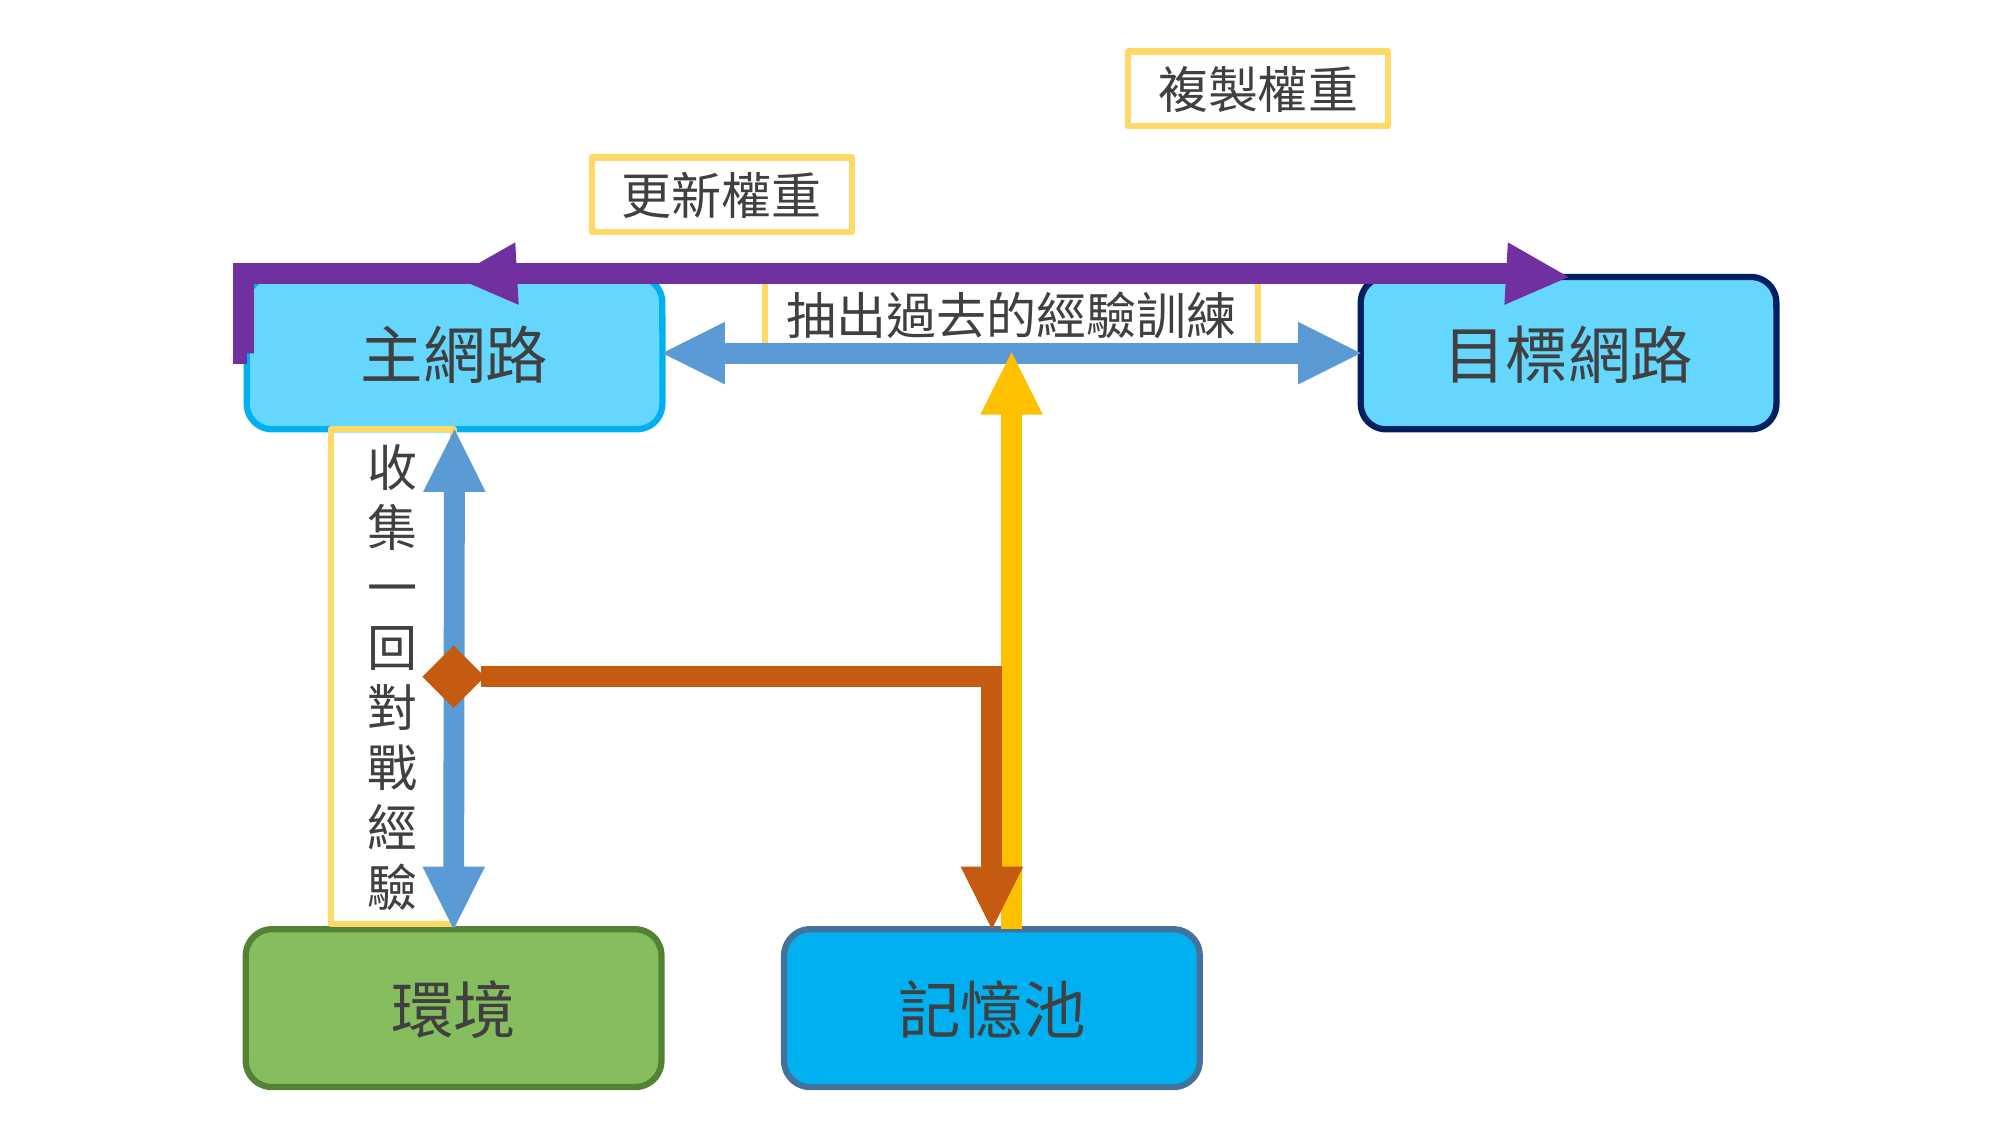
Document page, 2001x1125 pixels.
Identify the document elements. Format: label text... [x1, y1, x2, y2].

text_box 收集一回對戰經驗 [331, 429, 453, 925]
text_box 抽出過去的經驗訓練 [946, 286, 1259, 343]
text_box 目標網路 [1359, 275, 1778, 431]
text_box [869, 0, 946, 977]
text_box 抽出過去的經驗訓練 [764, 286, 869, 343]
text_box 主網路 [245, 286, 664, 431]
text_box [946, 679, 992, 930]
text_box 記憶池 [782, 928, 1201, 1089]
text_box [453, 679, 869, 930]
text_box 環境 [244, 928, 663, 1089]
text_box 複製權重 [1128, 51, 1388, 127]
text_box 更新權重 [592, 157, 732, 233]
text_box 更新權重 [734, 157, 852, 233]
